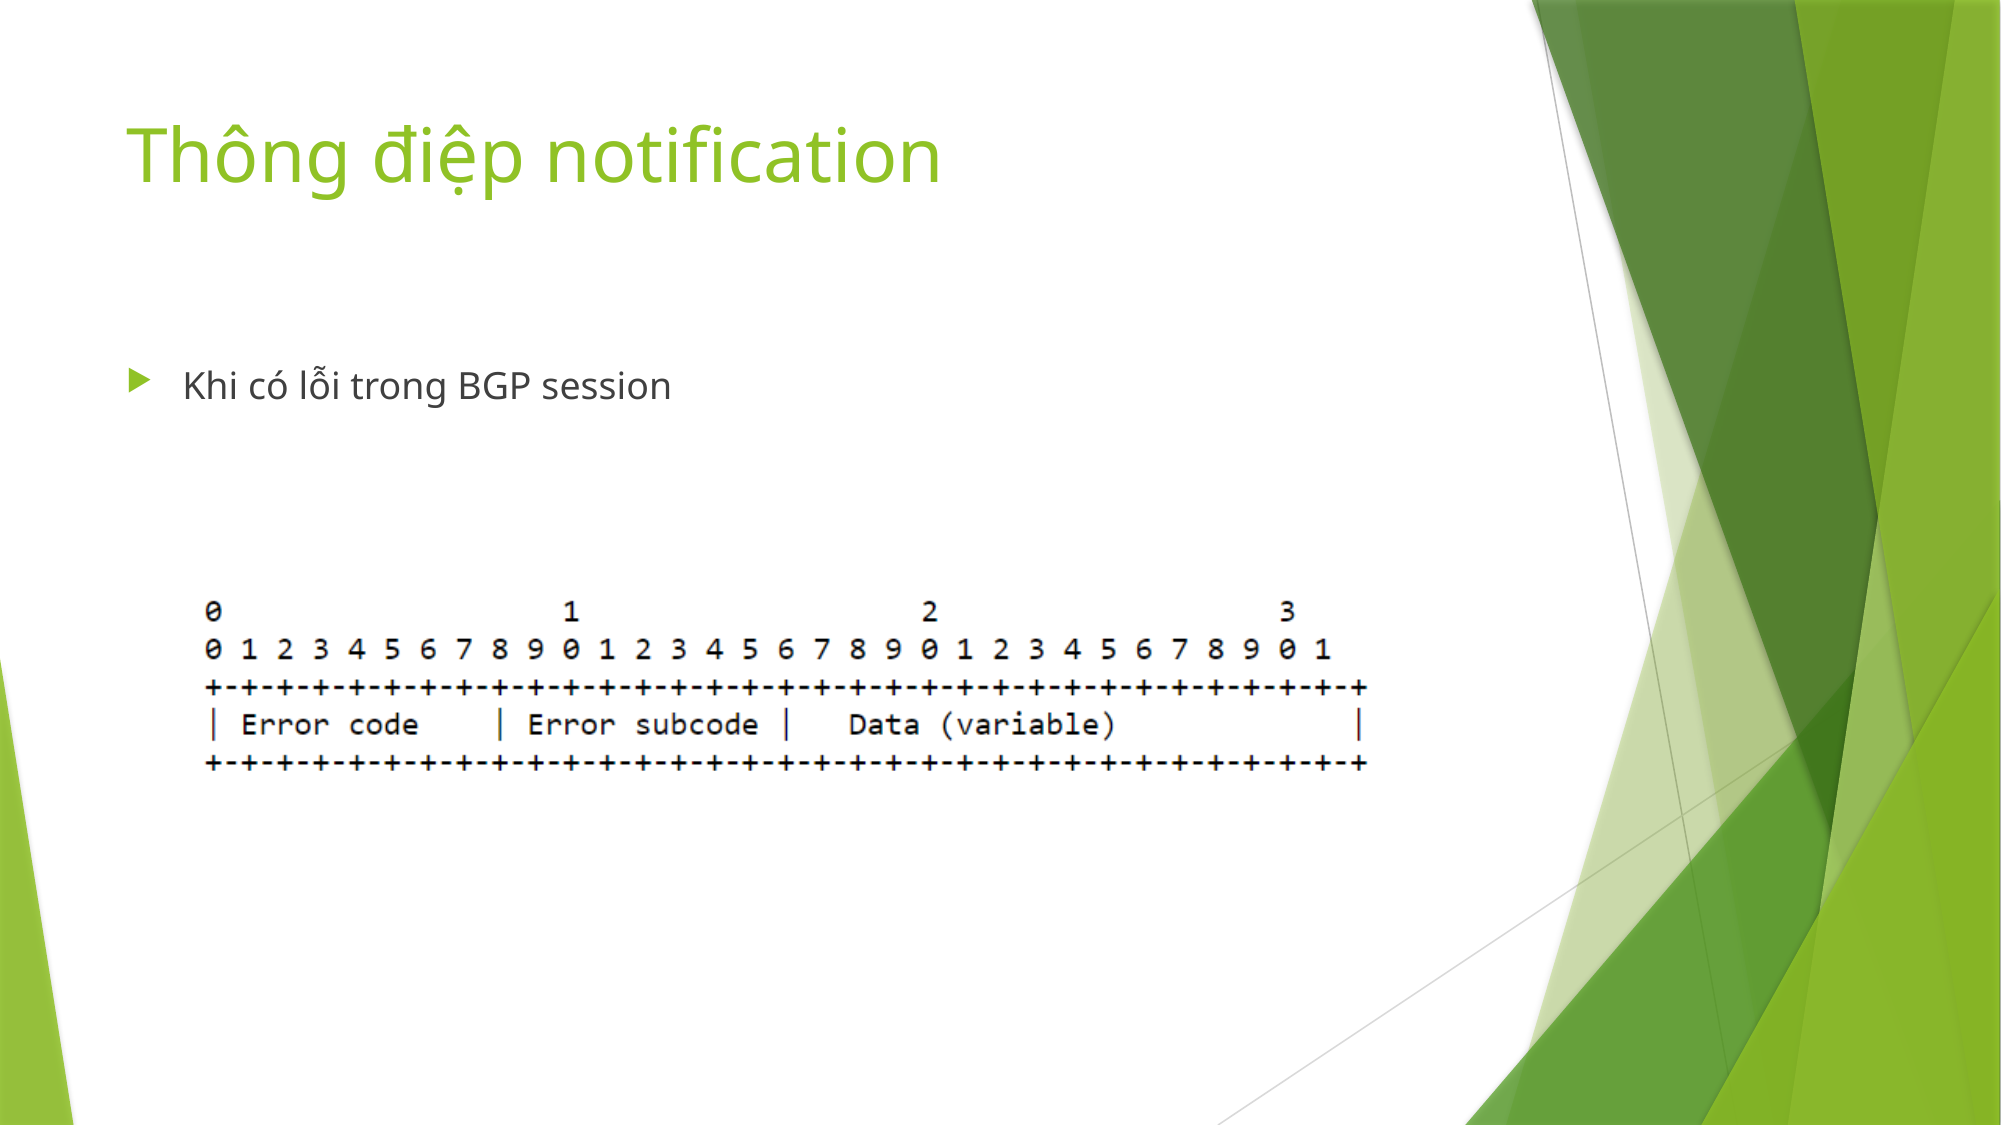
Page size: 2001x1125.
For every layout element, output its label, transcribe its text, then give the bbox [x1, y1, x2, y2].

picture [110, 561, 1398, 793]
list Khi có lỗi trong BGP session [111, 354, 1522, 992]
title Thông điệp notification [111, 99, 1522, 317]
